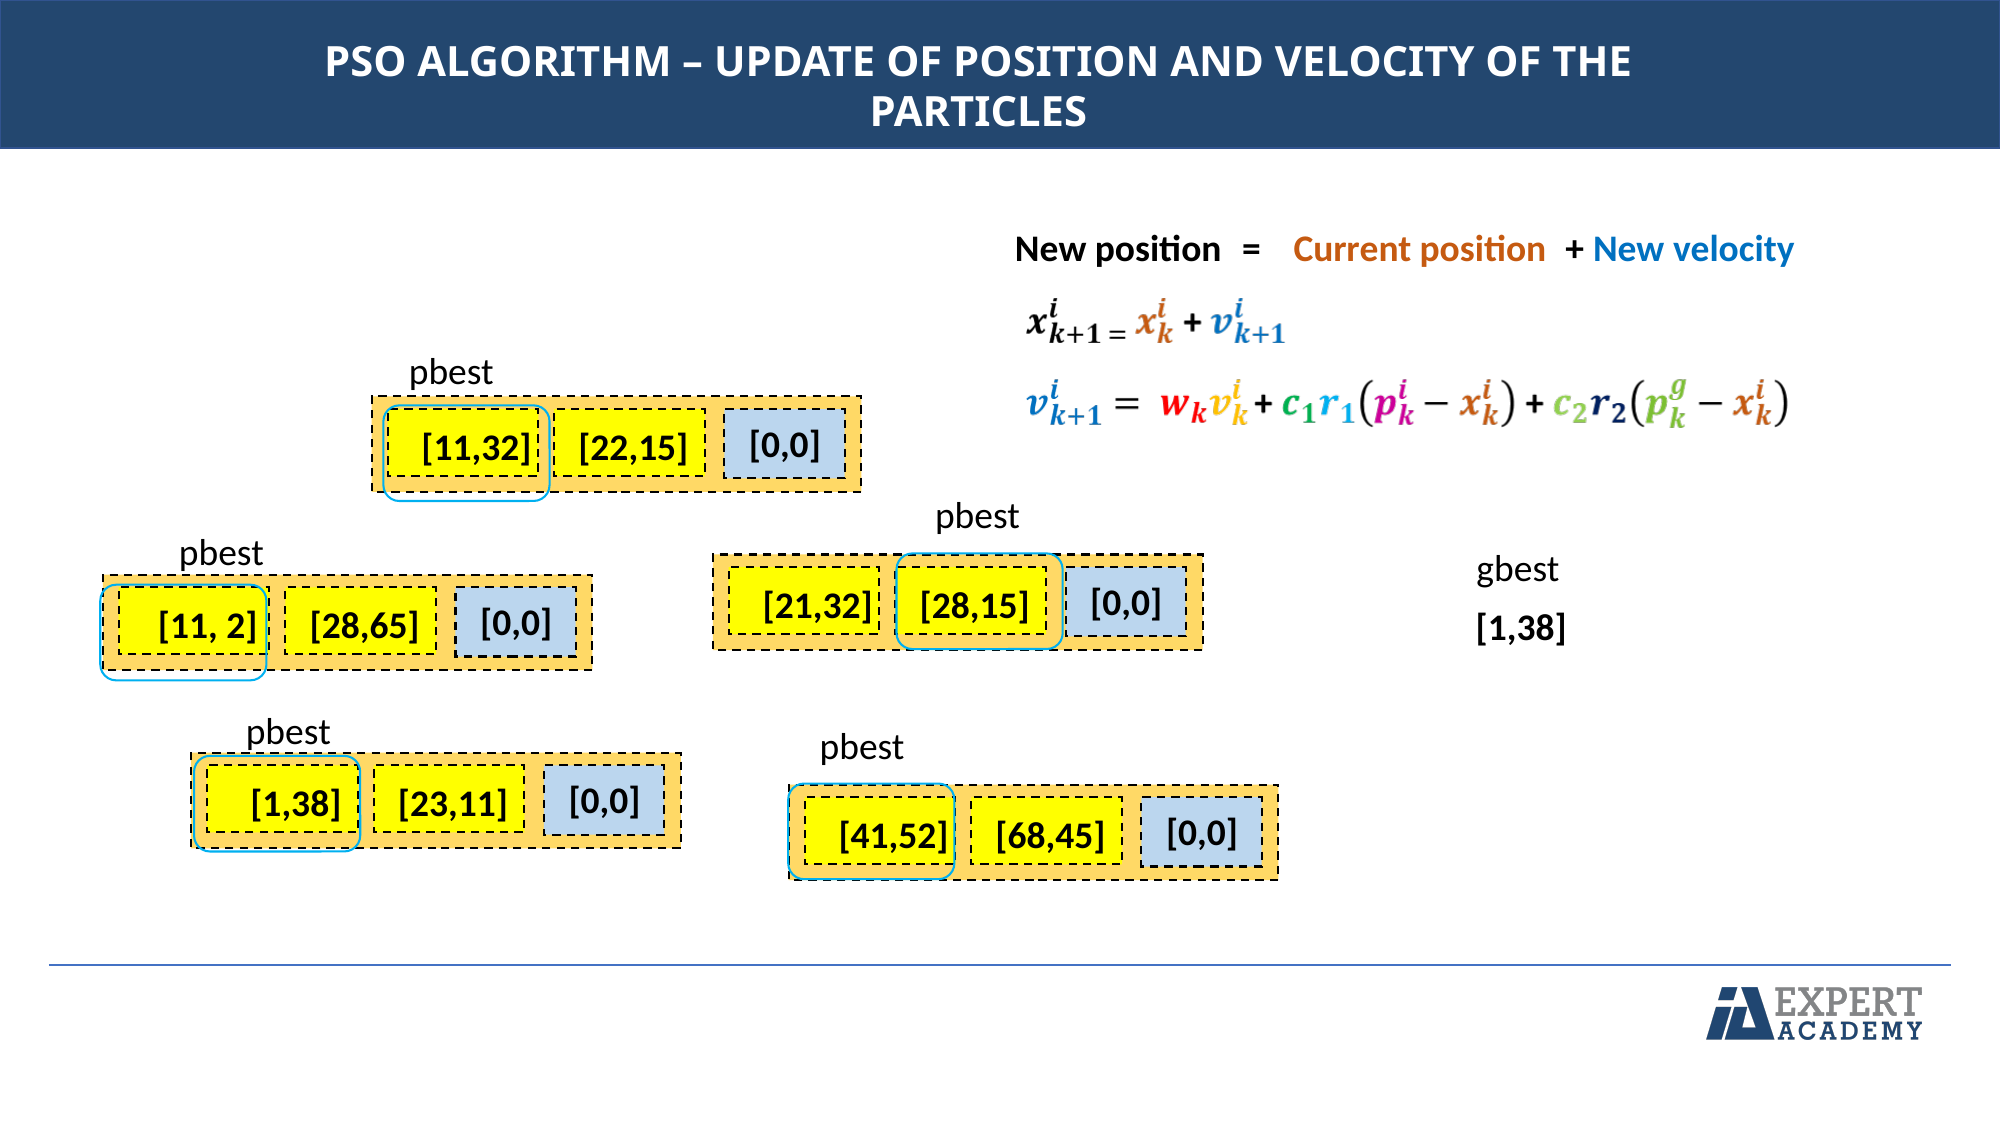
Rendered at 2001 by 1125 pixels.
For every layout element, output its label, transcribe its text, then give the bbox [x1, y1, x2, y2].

picture [1706, 987, 1922, 1040]
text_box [371, 396, 862, 493]
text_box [190, 752, 682, 849]
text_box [102, 574, 593, 671]
text_box pbest [230, 699, 351, 751]
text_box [788, 784, 1279, 881]
text_box PSO ALGORITHM – UPDATE OF POSITION AND VELOCITY OF THE PARTICLES [206, 27, 1750, 144]
text_box gbest [1461, 536, 1581, 595]
text_box pbest [163, 520, 284, 573]
text_box [1,38] [1447, 595, 1595, 656]
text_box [712, 554, 1203, 651]
text_box pbest [393, 339, 514, 394]
text_box pbest [919, 483, 1040, 544]
text_box pbest [804, 715, 925, 776]
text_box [999, 215, 2000, 436]
text_box [0, 0, 2000, 149]
